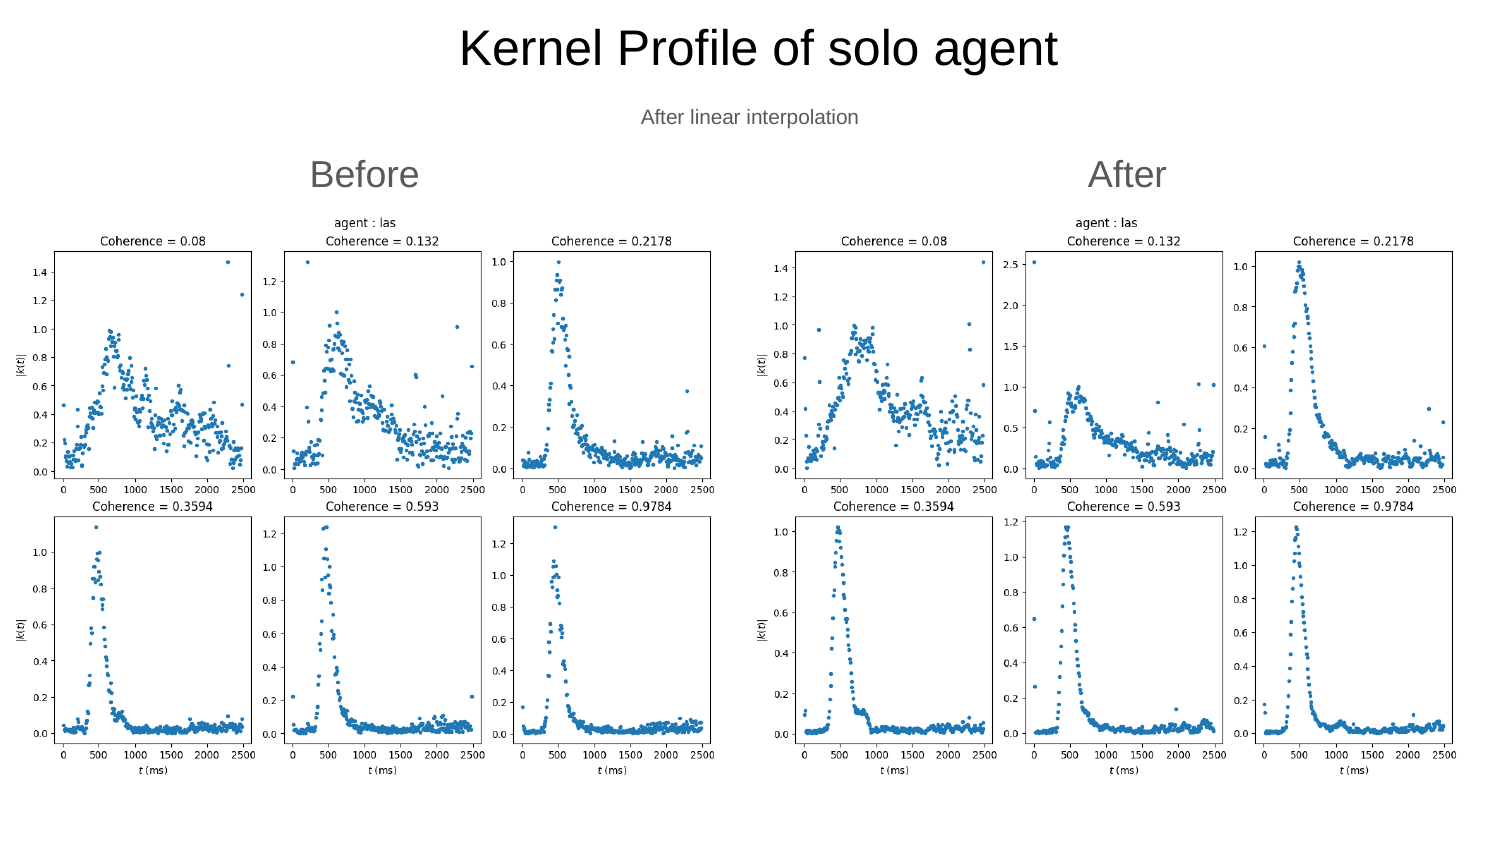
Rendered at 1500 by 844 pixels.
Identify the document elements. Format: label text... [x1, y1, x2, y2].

picture [749, 210, 1463, 783]
text_box After linear interpolation [355, 90, 1145, 141]
picture [8, 210, 721, 783]
text_box After [1026, 134, 1229, 208]
text_box Before [263, 134, 467, 208]
title Kernel Profile of solo agent [67, 0, 1465, 171]
